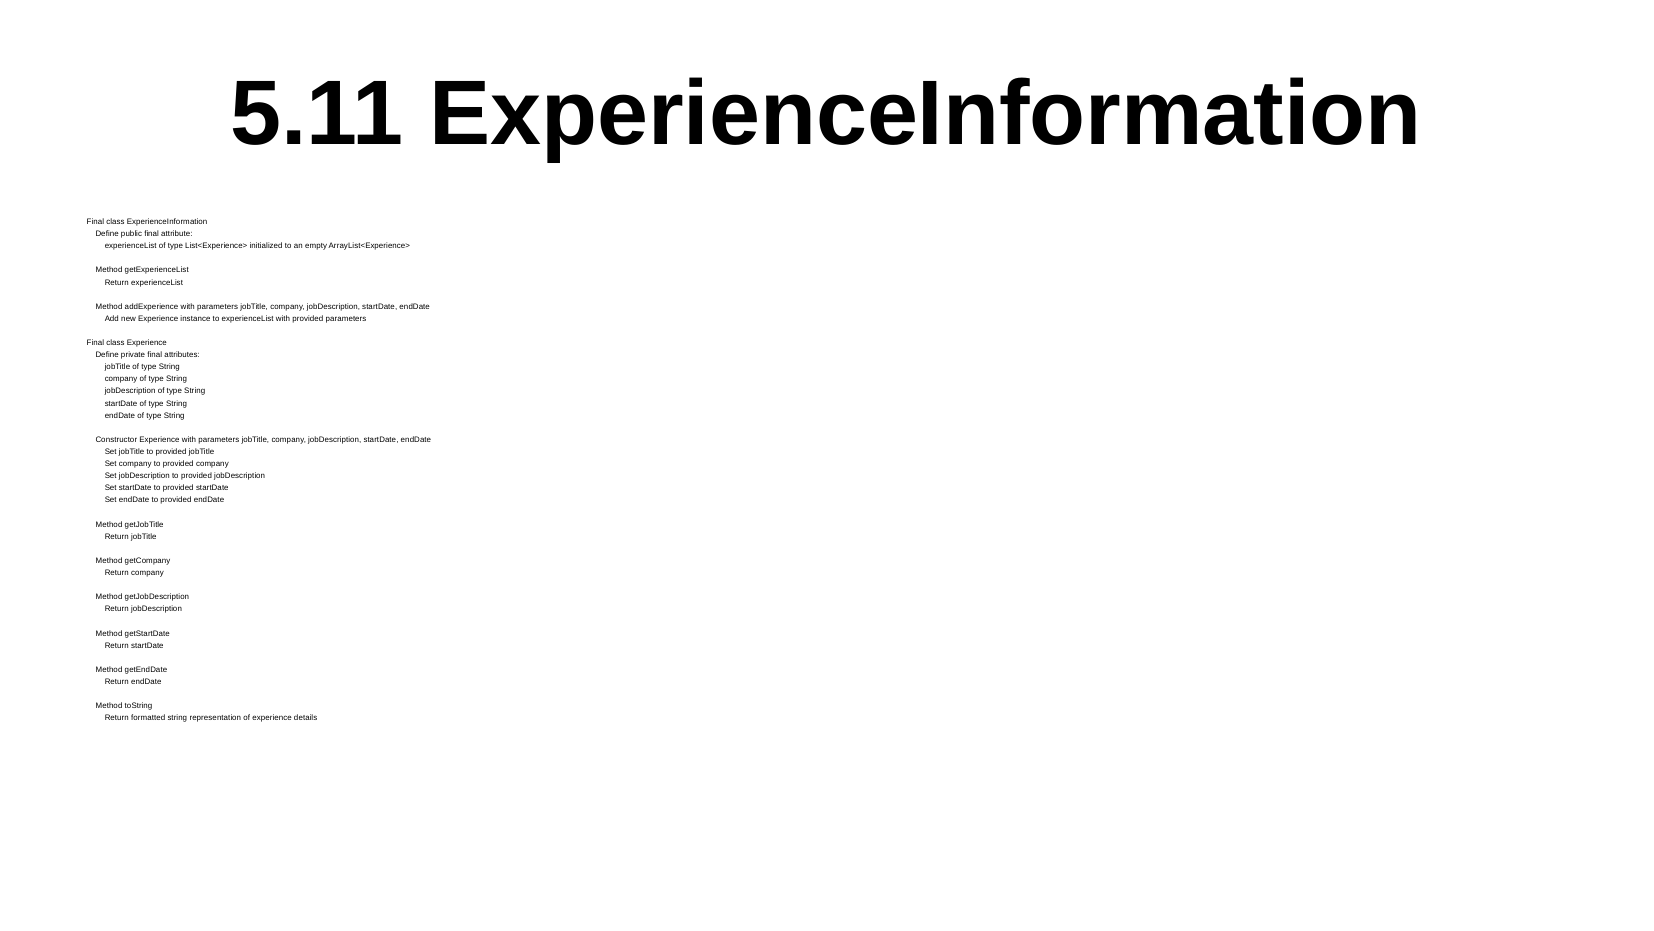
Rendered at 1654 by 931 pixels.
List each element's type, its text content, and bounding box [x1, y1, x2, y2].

list Final class ExperienceInformation Define public final attribute: experienceList of type List<Experience> initialized to an empty ArrayList<Experience> Method getExperienceList Return experienceList Method addExperience with parameters jobTitle, company, jobDescription, startDate, endDate Add new Experience instance to experienceList with provided parameters Final class Experience Define private final attributes: jobTitle of type String company of type String jobDescription of type String startDate of type String endDate of type String Constructor Experience with parameters jobTitle, company, jobDescription, startDate, endDate Set jobTitle to provided jobTitle Set company to provided company Set jobDescription to provided jobDescription Set startDate to provided startDate Set endDate to provided endDate Method getJobTitle Return jobTitle Method getCompany Return company Method getJobDescription Return jobDescription Method getStartDate Return startDate Method getEndDate Return endDate Method toString Return formatted string representation of experience details [82, 217, 1571, 757]
title 5.11 ExperienceInformation [82, 37, 1571, 193]
